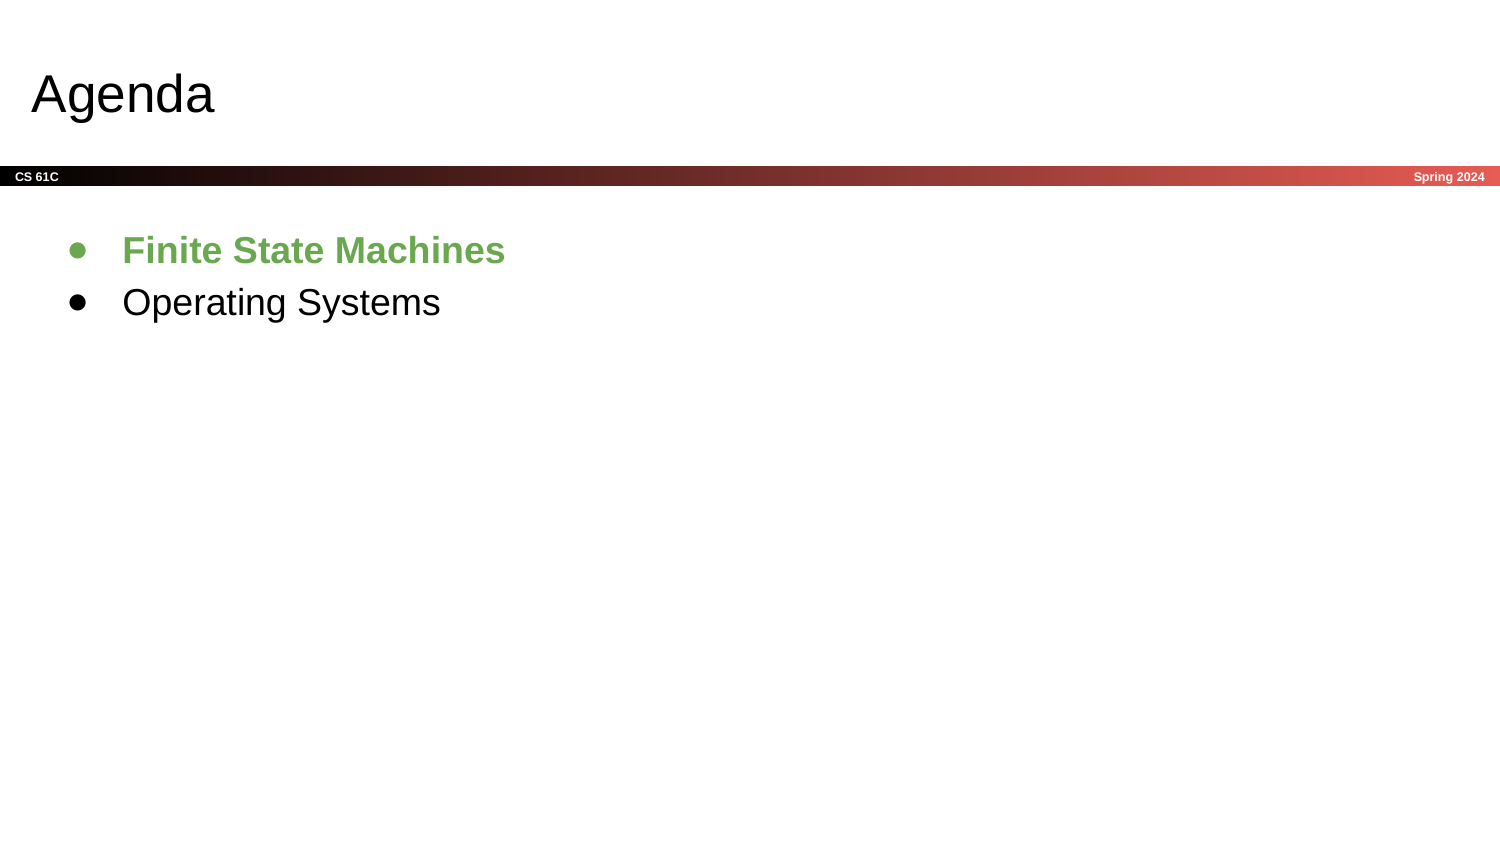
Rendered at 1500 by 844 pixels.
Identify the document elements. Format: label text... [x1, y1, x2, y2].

list Finite State Machines Operating Systems [32, 204, 1431, 823]
title Agenda [16, 44, 1415, 139]
